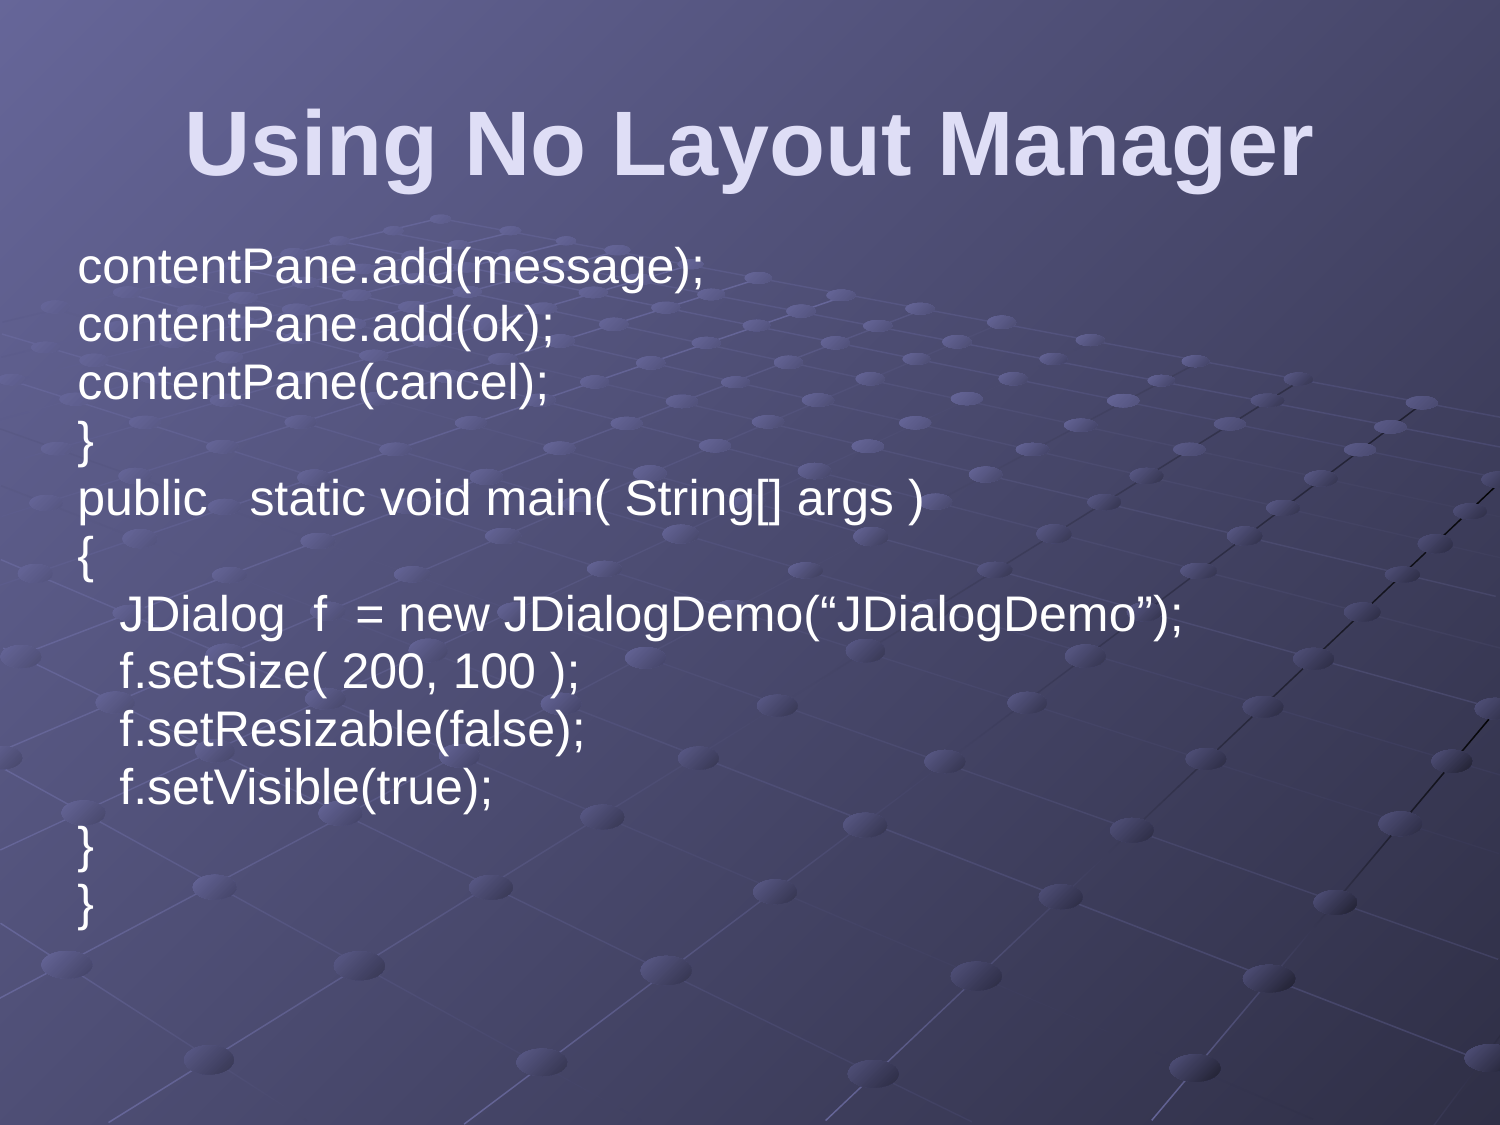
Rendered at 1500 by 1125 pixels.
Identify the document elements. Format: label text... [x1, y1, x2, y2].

title Using No Layout Manager [75, 45, 1425, 233]
list contentPane.add(message); contentPane.add(ok); contentPane(cancel); } public static void main( String[] args ) { JDialog f = new JDialogDemo(“JDialogDemo”); f.setSize( 200, 100 ); f.setResizable(false); f.setVisible(true); } } [62, 237, 1413, 982]
